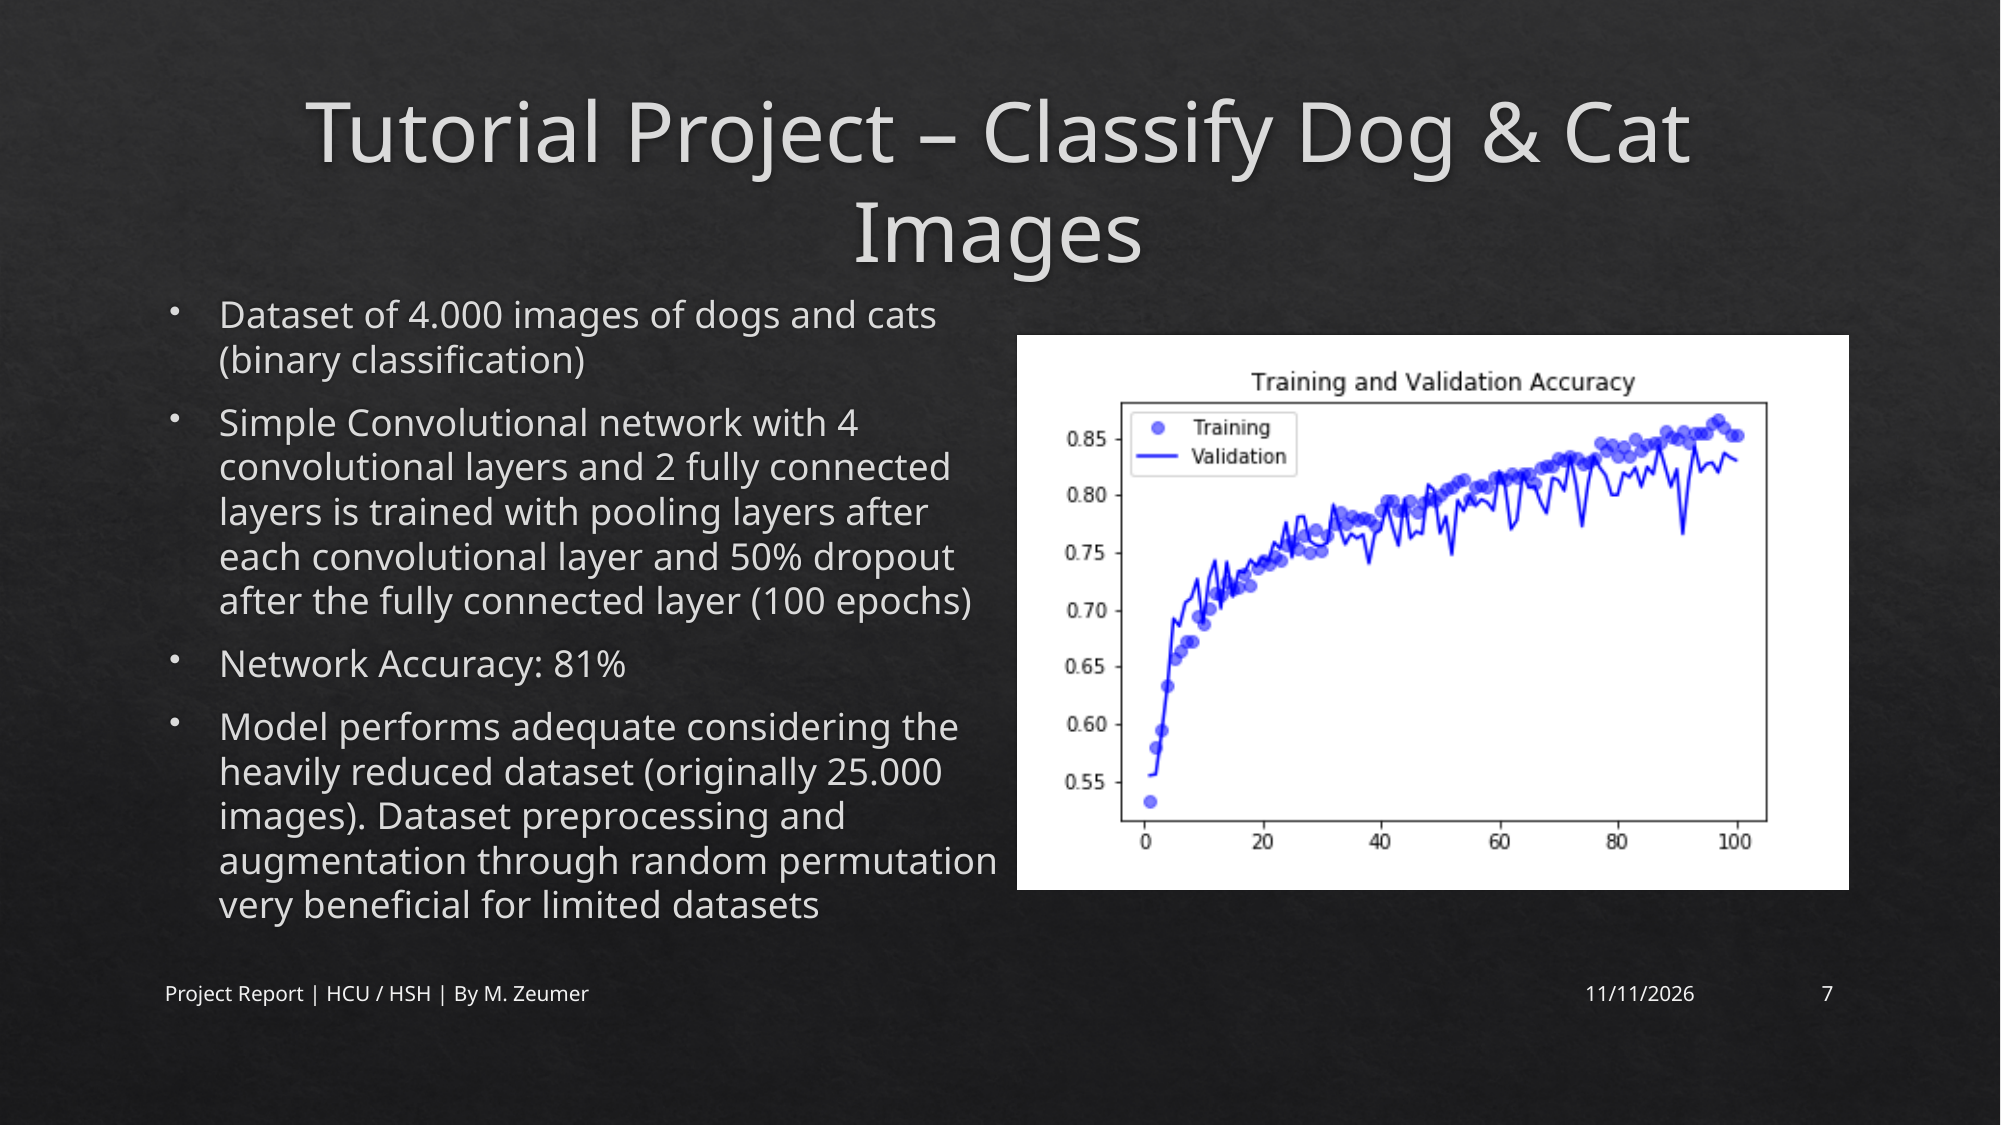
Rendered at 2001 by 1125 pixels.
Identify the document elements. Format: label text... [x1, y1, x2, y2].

list Dataset of 4.000 images of dogs and cats (binary classification) Simple Convolutional network with 4 convolutional layers and 2 fully connected layers is trained with pooling layers after each convolutional layer and 50% dropout after the fully connected layer (100 epochs) Network Accuracy: 81% Model performs adequate considering the heavily reduced dataset (originally 25.000 images). Dataset preprocessing and augmentation through random permutation very beneficial for limited datasets [149, 284, 1018, 950]
slide_number 7 [1724, 965, 1849, 1025]
title Tutorial Project – Classify Dog & Cat Images [149, 99, 1849, 260]
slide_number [1259, 965, 1710, 1025]
footer Project Report | HCU / HSH | By M. Zeumer [149, 965, 1245, 1025]
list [1017, 334, 1849, 890]
